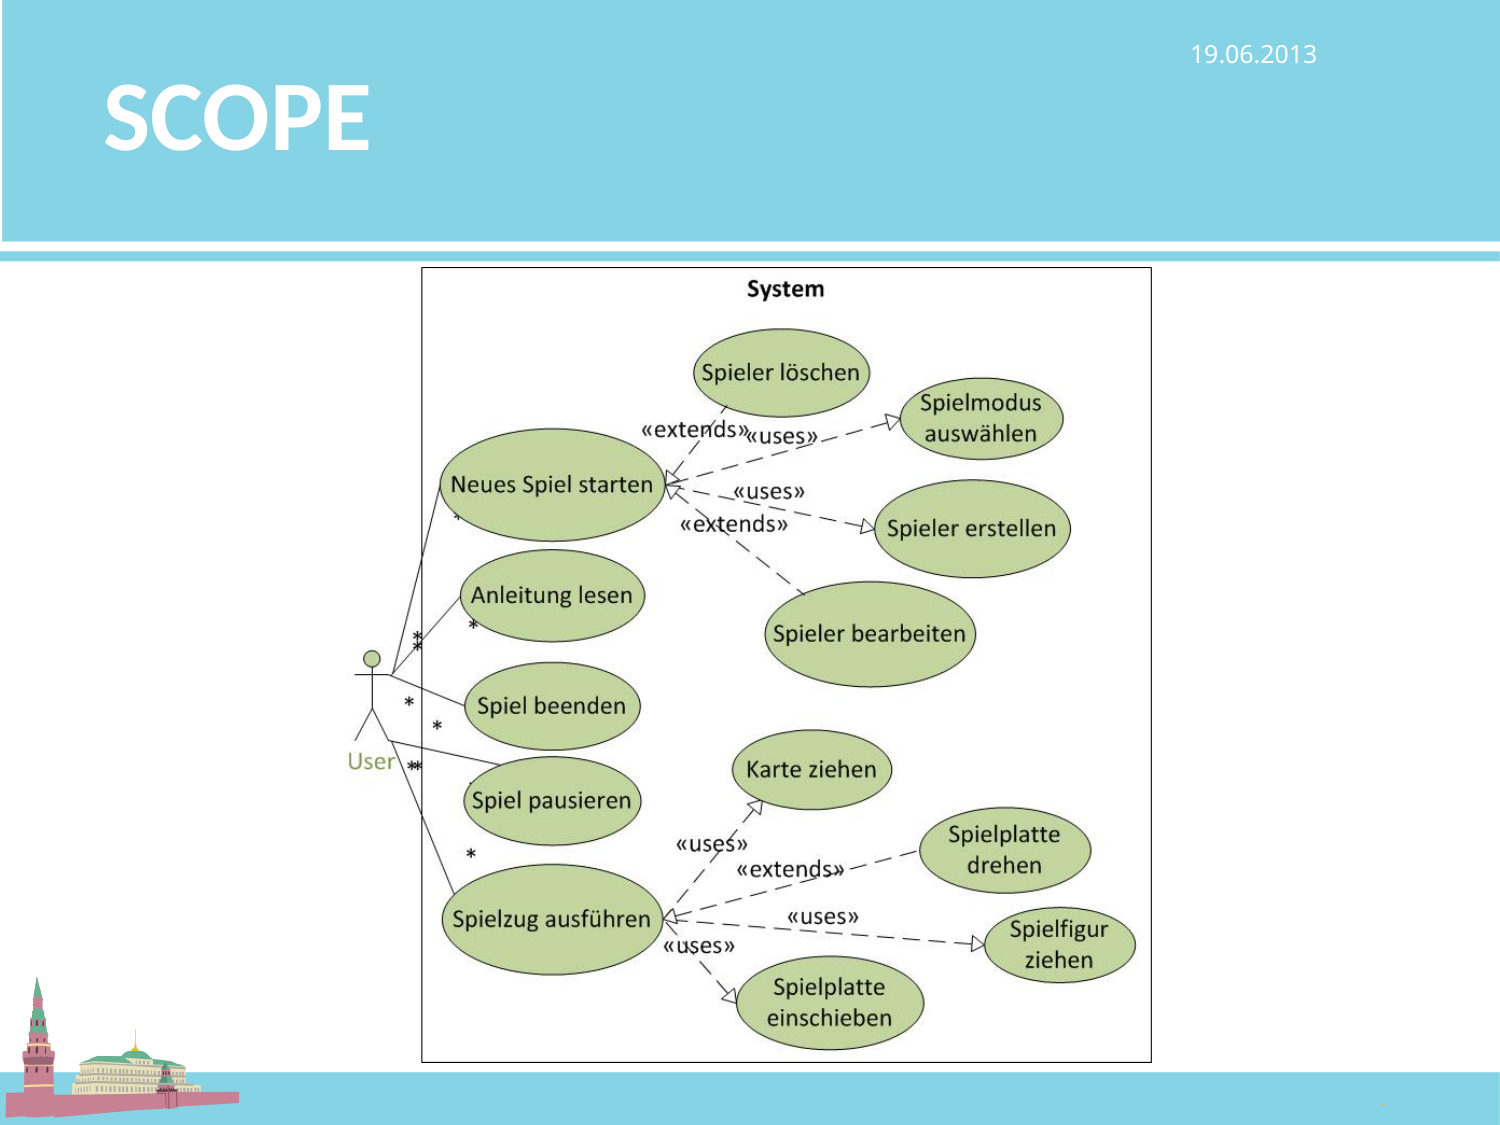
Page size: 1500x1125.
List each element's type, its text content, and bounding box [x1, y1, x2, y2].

picture [0, 0, 1500, 1125]
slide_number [1175, 31, 1475, 91]
text_box scope [88, 42, 1101, 208]
